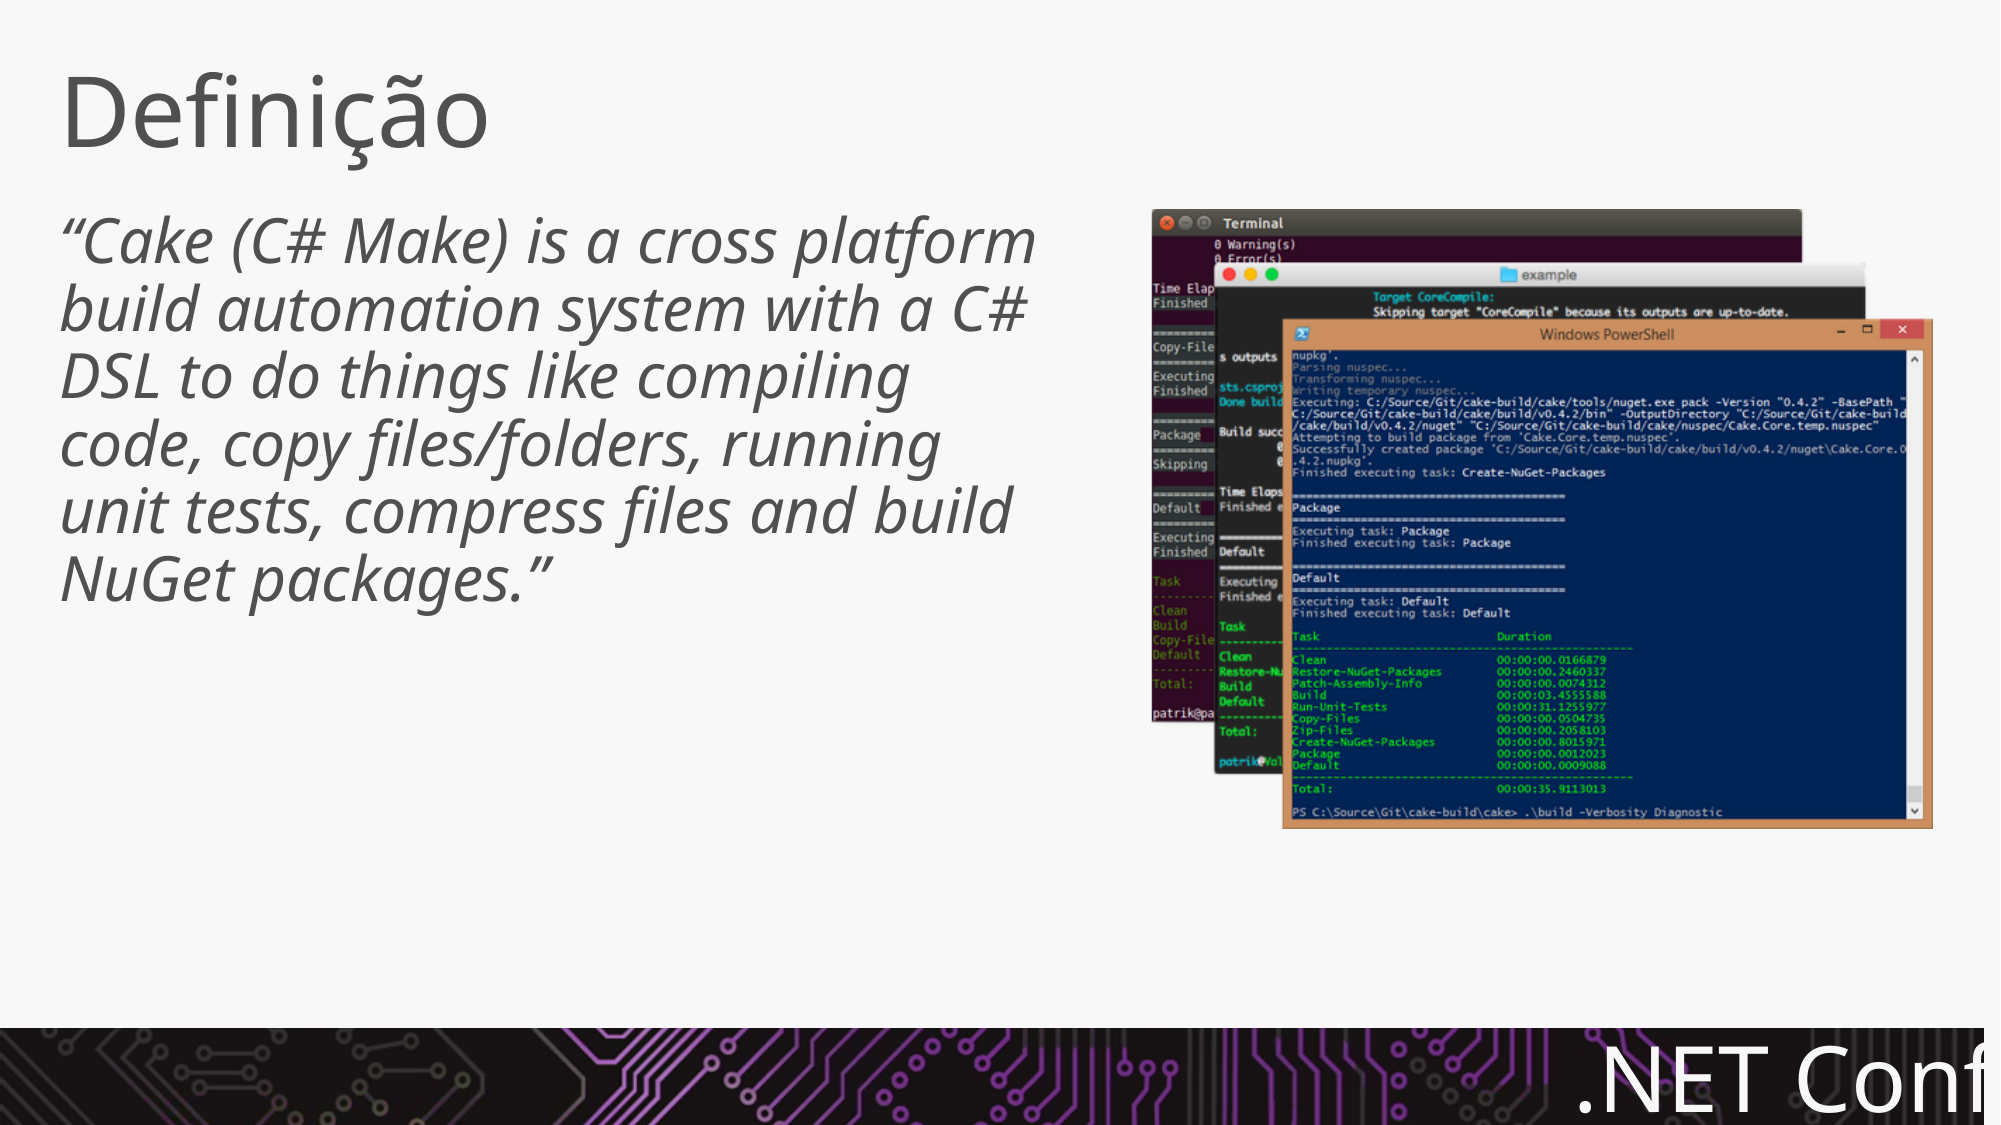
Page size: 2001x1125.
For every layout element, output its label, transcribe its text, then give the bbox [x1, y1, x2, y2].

picture [1131, 209, 1934, 829]
picture [0, 1028, 1984, 1125]
title Definição [44, 47, 1957, 196]
list “Cake (C# Make) is a cross platform build automation system with a C# DSL to do things like compiling code, copy files/folders, running unit tests, compress files and build NuGet packages.” [44, 195, 1074, 843]
